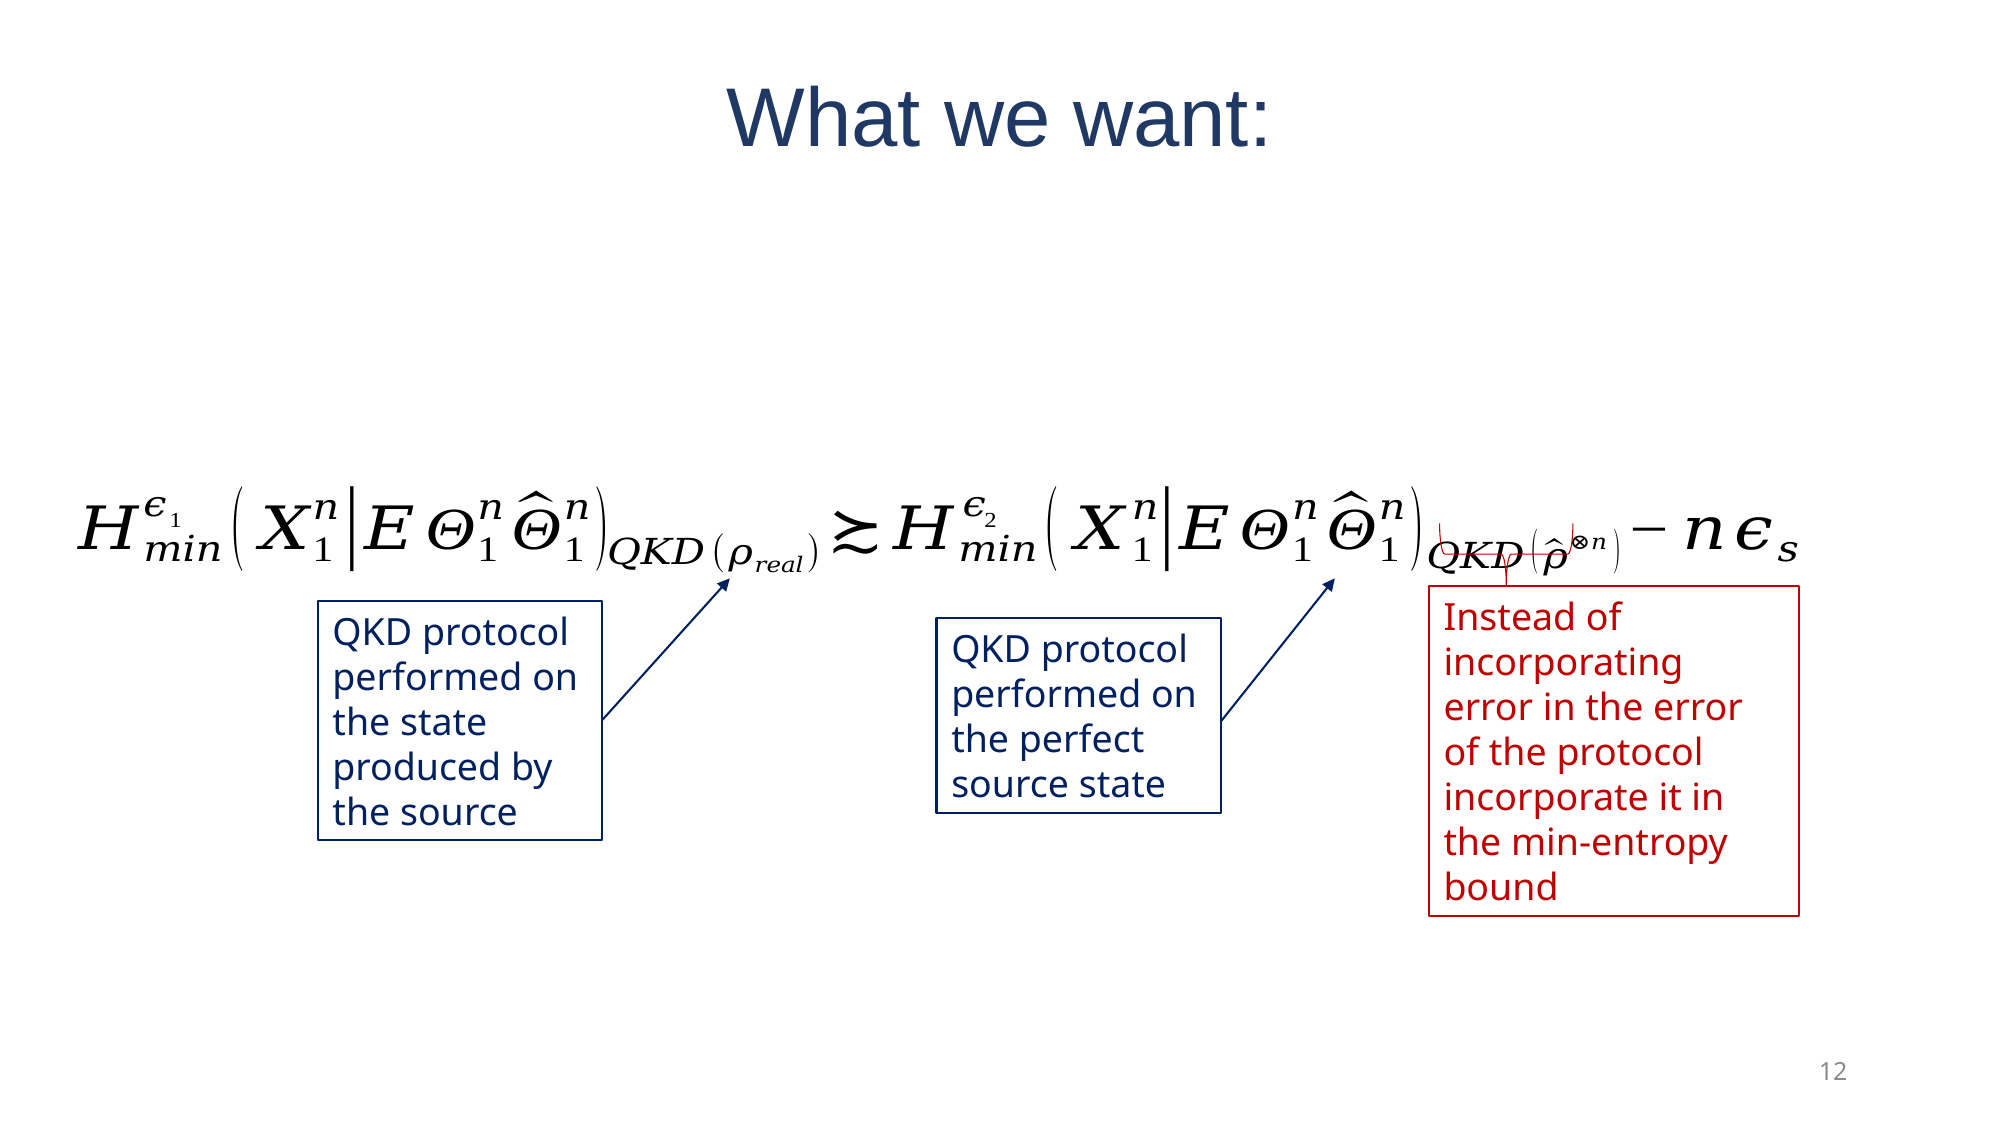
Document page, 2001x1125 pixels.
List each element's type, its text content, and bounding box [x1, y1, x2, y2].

title What we want: [137, 59, 1863, 180]
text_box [1220, 578, 1335, 722]
text_box QKD protocol performed on the state produced by the source [317, 600, 602, 841]
slide_number 12 [1412, 1042, 1863, 1103]
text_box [601, 578, 730, 722]
text_box QKD protocol performed on the perfect source state [936, 617, 1221, 813]
text_box [1439, 523, 1574, 585]
